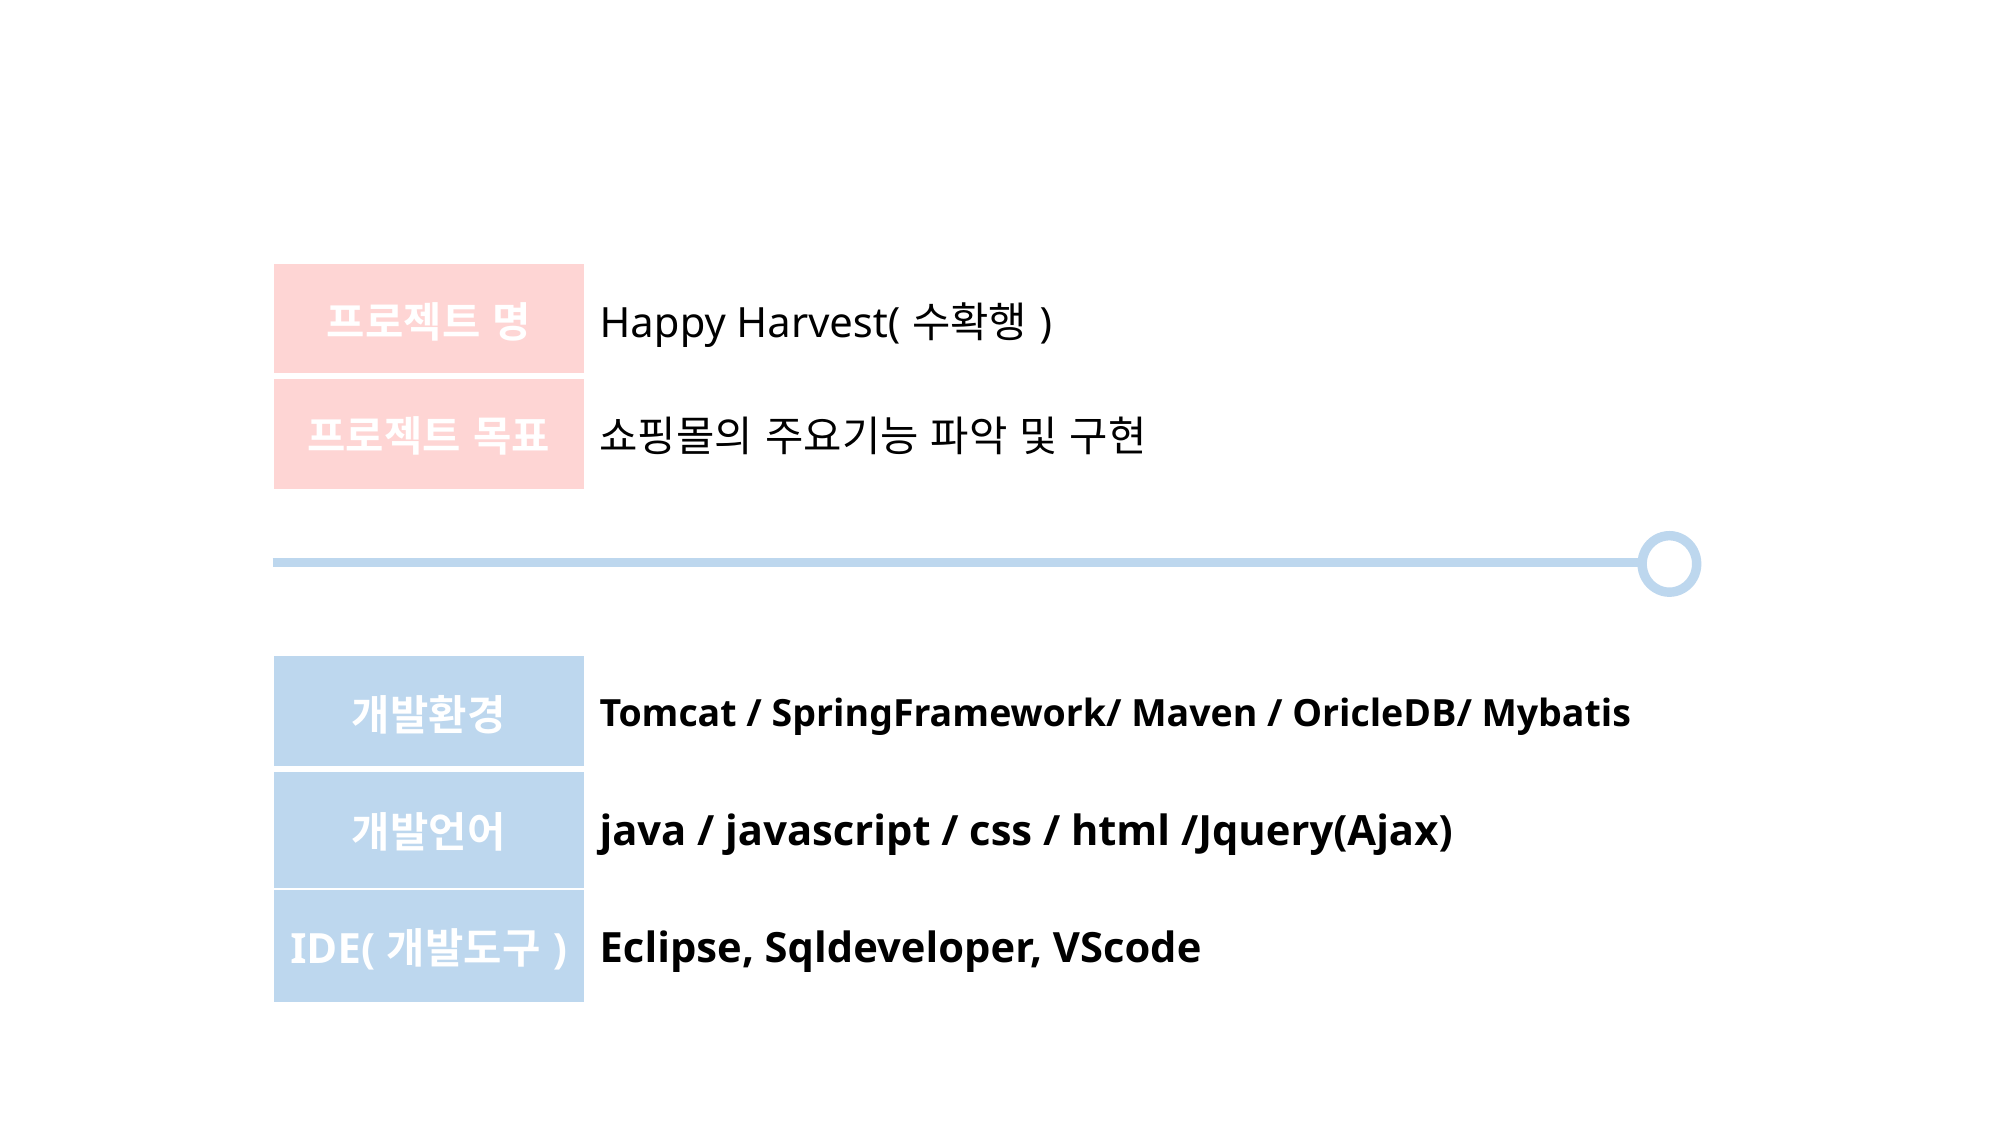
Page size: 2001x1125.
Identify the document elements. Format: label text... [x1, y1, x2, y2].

table_header 개발환경 [274, 656, 584, 766]
table_cell 쇼핑몰의 주요기능 파악 및 구현 [586, 379, 1687, 489]
table_cell Eclipse, Sqldeveloper, VScode [586, 890, 1687, 1002]
table_header Happy Harvest(수확행) [586, 264, 1687, 373]
table_header 프로젝트 명 [274, 264, 584, 373]
table_cell 프로젝트 목표 [274, 379, 584, 489]
text_box [1641, 534, 1698, 594]
table_header Tomcat / SpringFramework/ Maven / OricleDB/ Mybatis [586, 656, 1687, 766]
table_cell java / javascript / css / html /Jquery(Ajax) [586, 772, 1687, 888]
table_cell 개발언어 [274, 772, 584, 888]
table_cell IDE(개발도구) [274, 890, 584, 1002]
